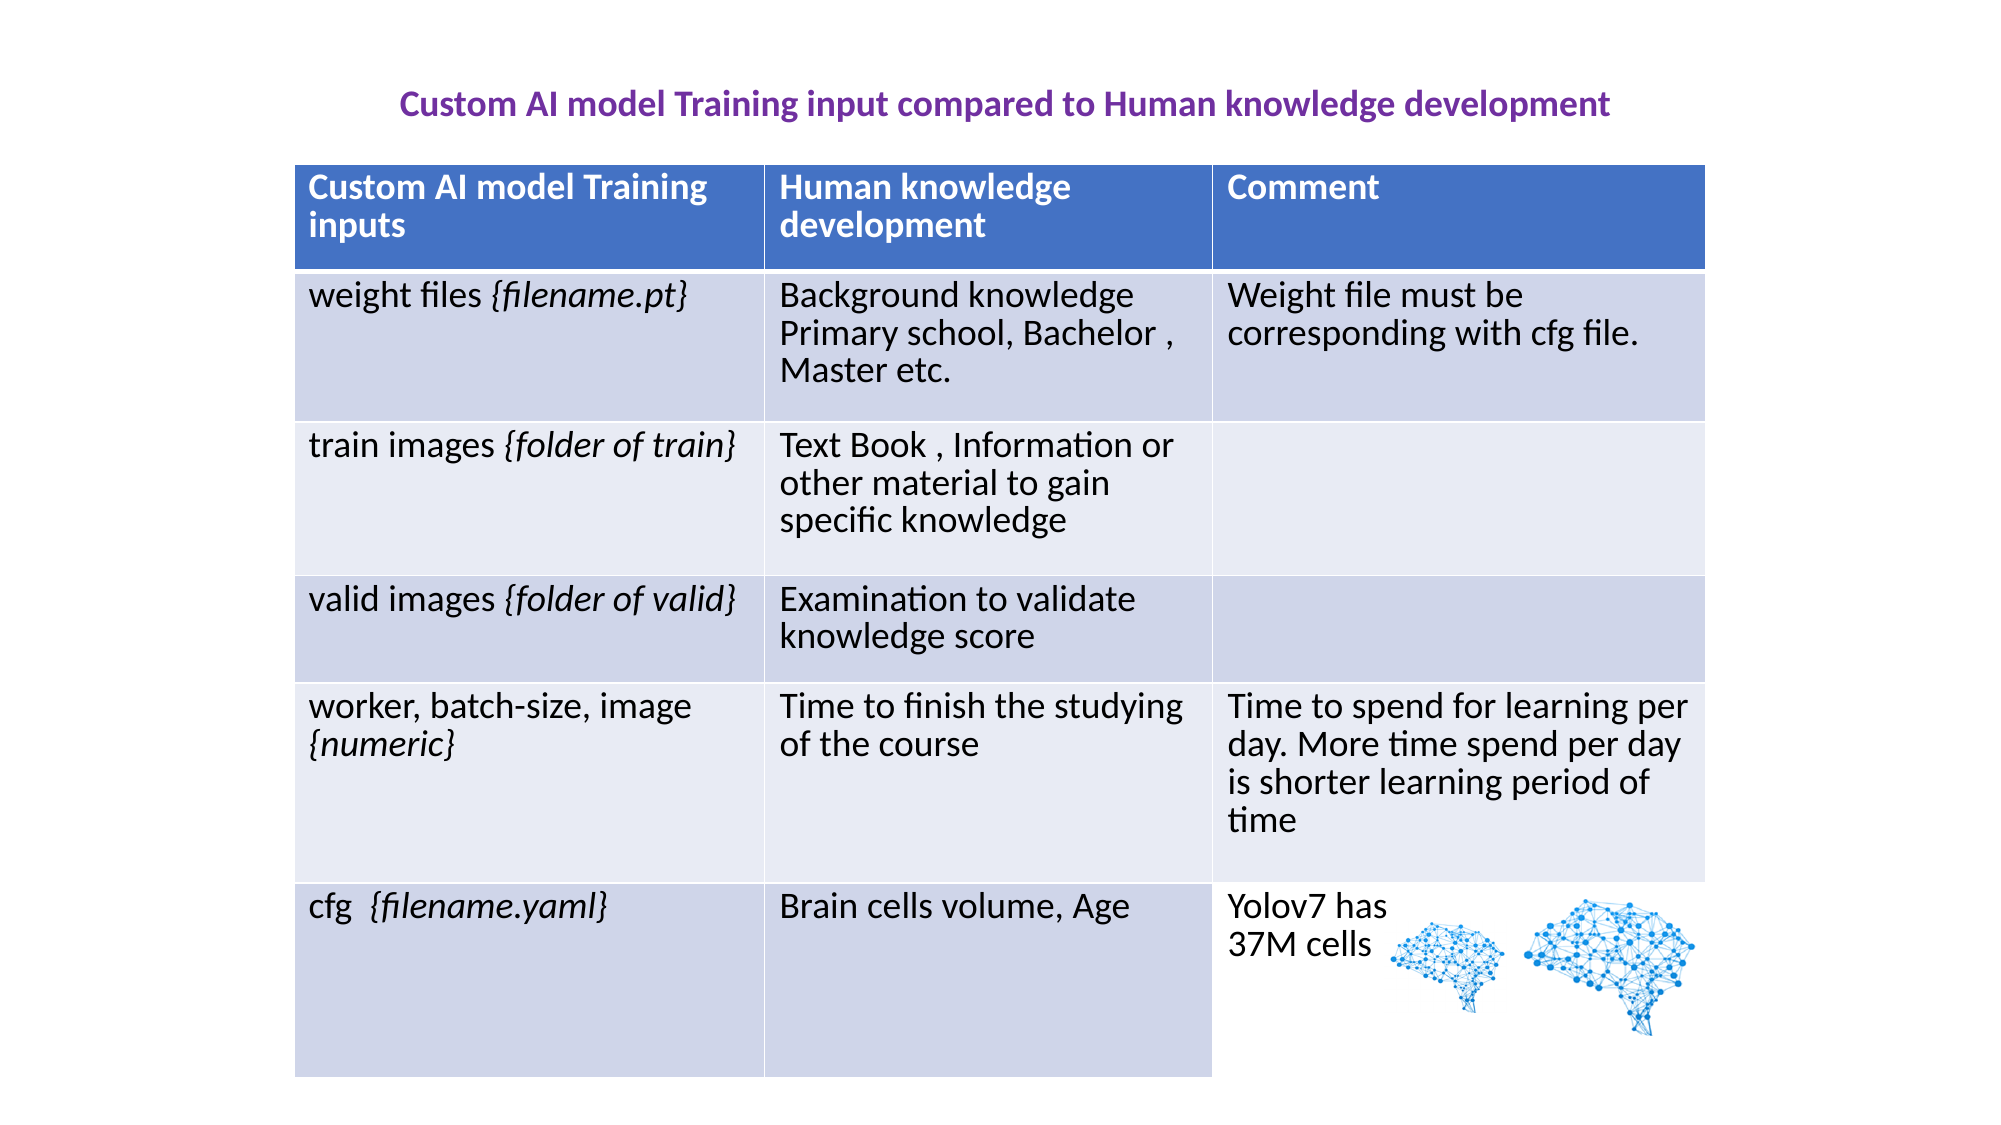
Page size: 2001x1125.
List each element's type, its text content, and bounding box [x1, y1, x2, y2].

text_box Custom AI model Training input compared to Human knowledge development [385, 71, 1636, 132]
table_cell Examination to validate knowledge score [765, 576, 1212, 682]
table_cell [1213, 576, 1705, 682]
table_cell Background knowledge Primary school, Bachelor , Master etc. [765, 274, 1212, 421]
table_cell Time to finish the studying of the course [765, 684, 1212, 882]
table_cell [1213, 423, 1705, 575]
table_cell Time to spend for learning per day. More time spend per day is shorter learning period of time [1213, 684, 1705, 882]
table_cell weight files {filename.pt} [295, 274, 764, 421]
table_cell worker, batch-size, image {numeric} [295, 684, 764, 882]
table_cell valid images {folder of valid} [295, 576, 764, 682]
table_cell train images {folder of train} [295, 423, 764, 575]
table_header Comment [1213, 165, 1705, 269]
picture [1514, 897, 1699, 1036]
table_cell Brain cells volume, Age [765, 884, 1212, 1077]
picture [1384, 921, 1507, 1013]
table_cell Text Book , Information or other material to gain specific knowledge [765, 423, 1212, 575]
table_cell Yolov7 has 37M cells [1213, 884, 1705, 1077]
table_header Human knowledge development [765, 165, 1212, 269]
table_header Custom AI model Training inputs [295, 165, 764, 269]
table_cell Weight file must be corresponding with cfg file. [1213, 274, 1705, 421]
table_cell cfg {filename.yaml} [295, 884, 764, 1077]
